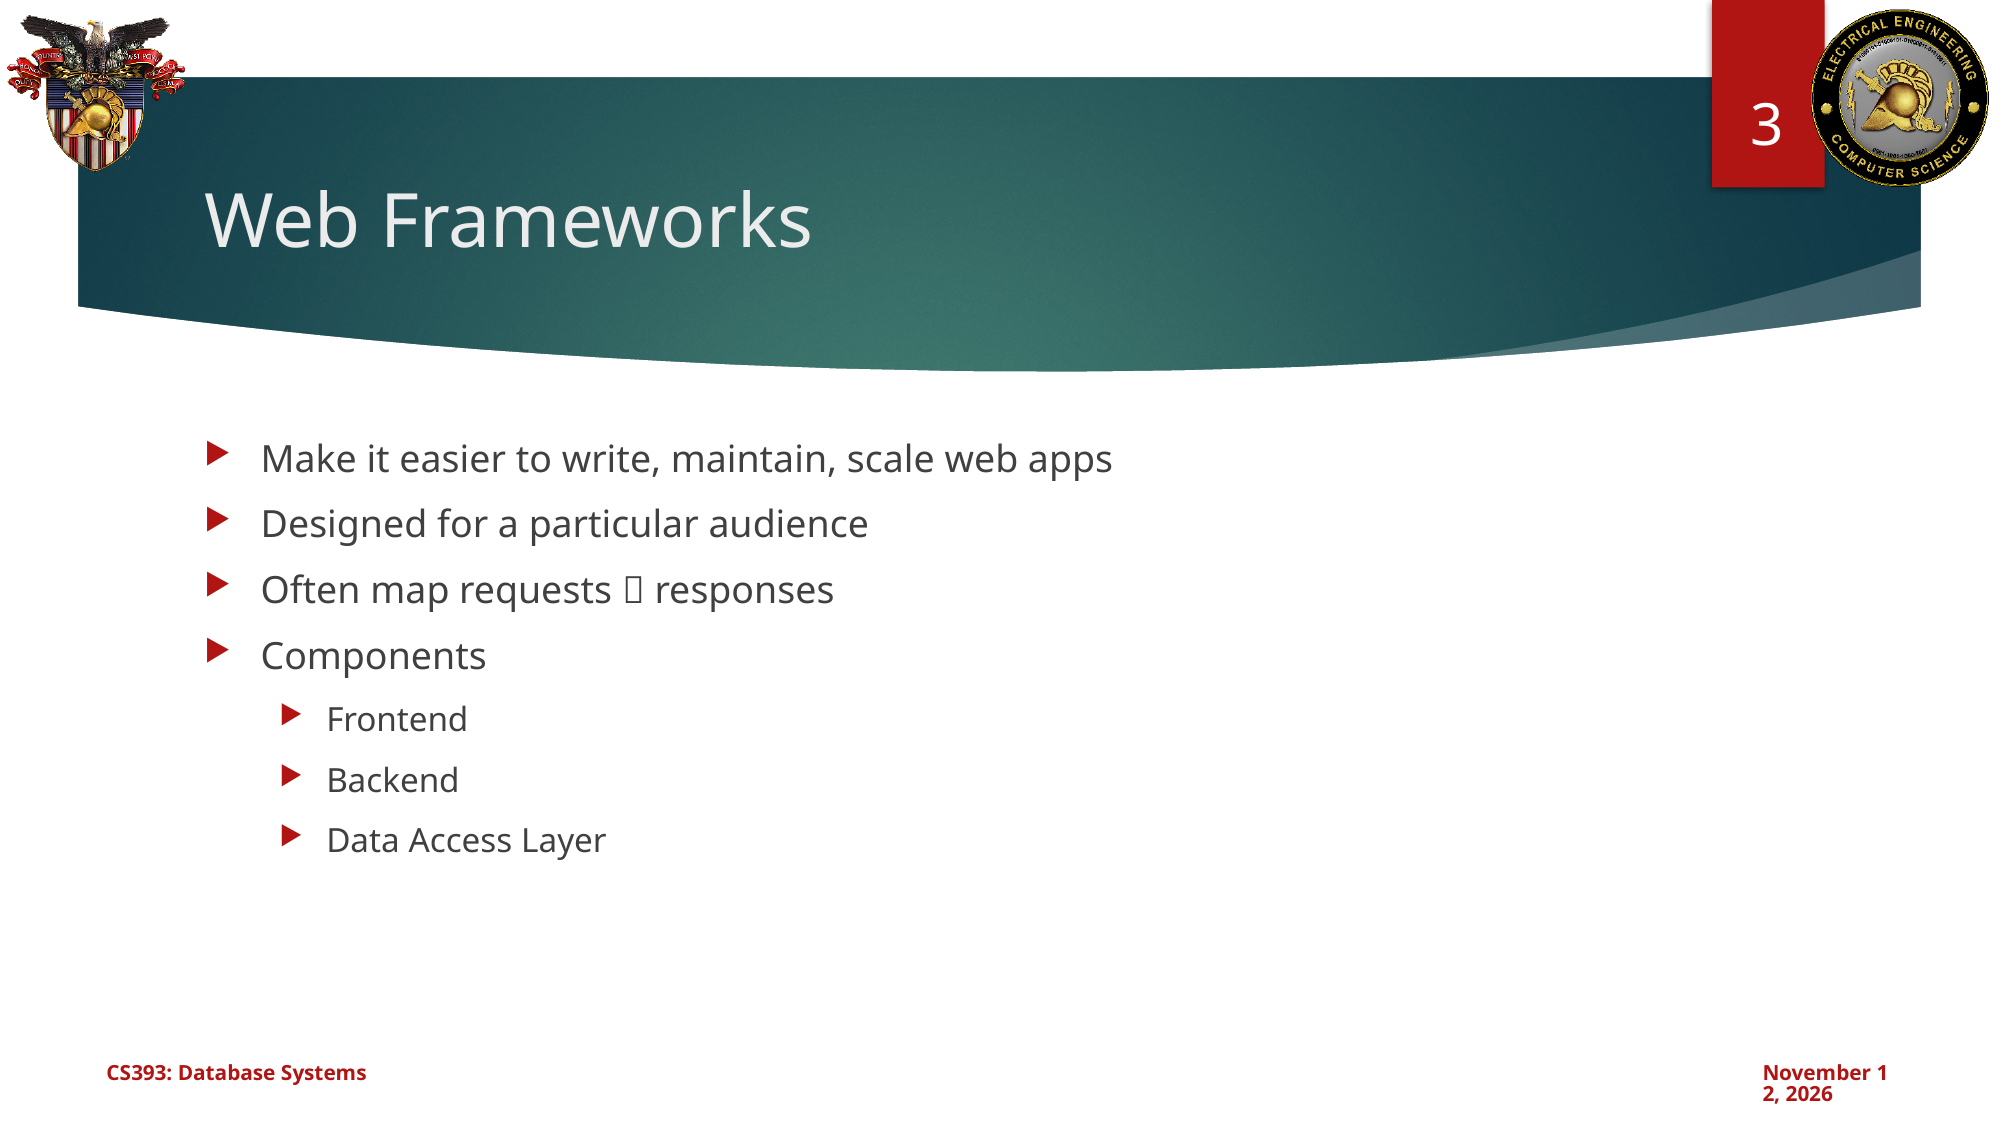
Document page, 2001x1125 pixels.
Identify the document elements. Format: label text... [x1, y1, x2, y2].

slide_number 3 [1698, 48, 1836, 175]
picture [1809, 7, 1990, 188]
footer CS393: Database Systems [91, 1048, 726, 1100]
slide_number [1747, 1048, 1910, 1099]
list Make it easier to write, maintain, scale web apps Designed for a particular audience Often map requests  responses Components Frontend Backend Data Access Layer [189, 427, 1638, 988]
title Web Frameworks [189, 159, 1638, 276]
picture [7, 3, 185, 184]
